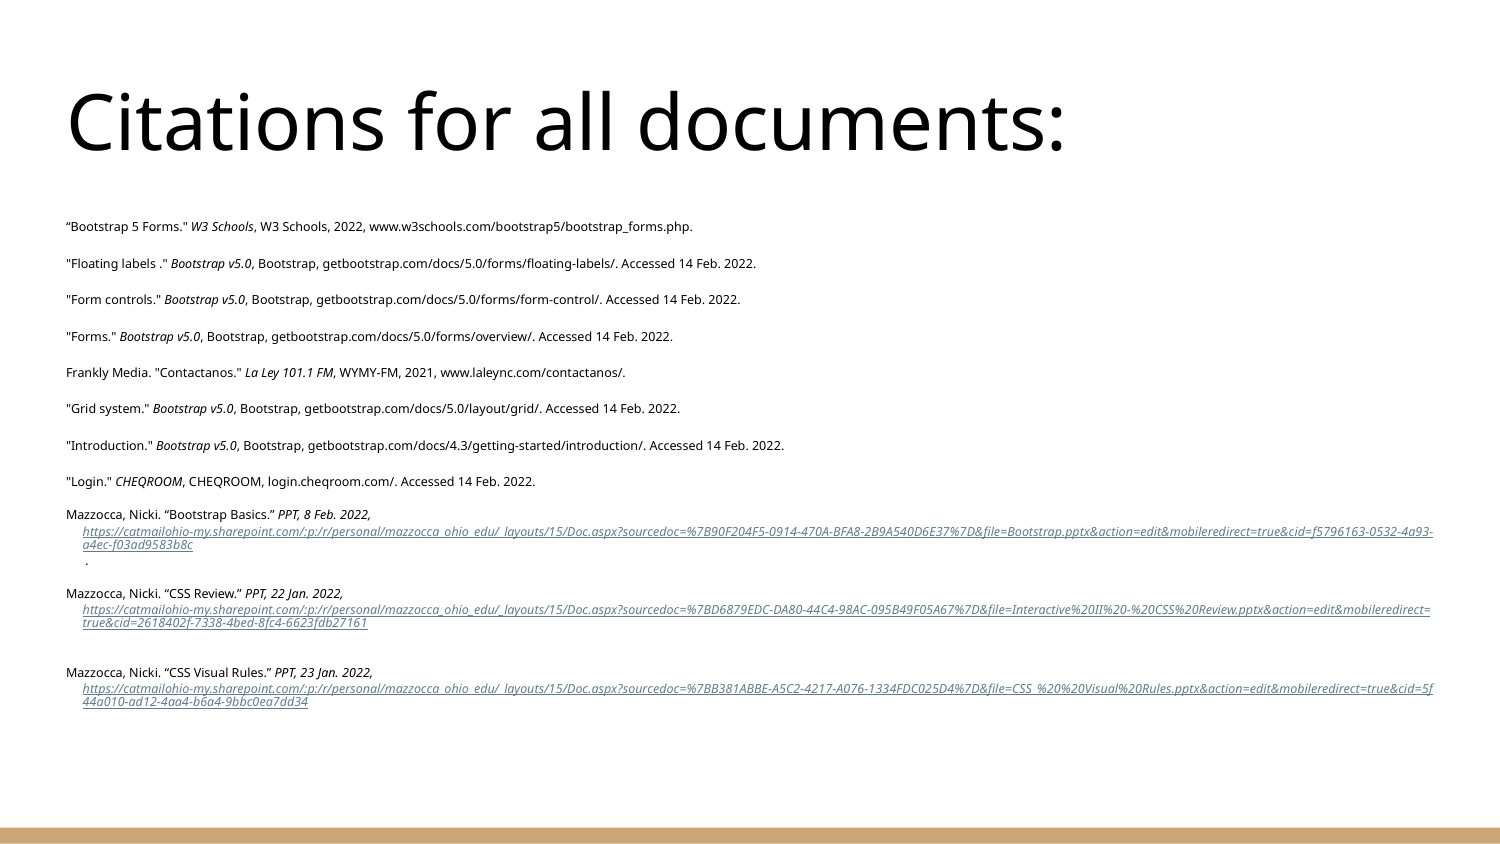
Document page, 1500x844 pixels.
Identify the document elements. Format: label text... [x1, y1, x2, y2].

list “Bootstrap 5 Forms." W3 Schools, W3 Schools, 2022, www.w3schools.com/bootstrap5/bootstrap_forms.php. "Floating labels ." Bootstrap v5.0, Bootstrap, getbootstrap.com/docs/5.0/forms/floating-labels/. Accessed 14 Feb. 2022. "Form controls." Bootstrap v5.0, Bootstrap, getbootstrap.com/docs/5.0/forms/form-control/. Accessed 14 Feb. 2022. "Forms." Bootstrap v5.0, Bootstrap, getbootstrap.com/docs/5.0/forms/overview/. Accessed 14 Feb. 2022. Frankly Media. "Contactanos." La Ley 101.1 FM, WYMY-FM, 2021, www.laleync.com/contactanos/. "Grid system." Bootstrap v5.0, Bootstrap, getbootstrap.com/docs/5.0/layout/grid/. Accessed 14 Feb. 2022. "Introduction." Bootstrap v5.0, Bootstrap, getbootstrap.com/docs/4.3/getting-started/introduction/. Accessed 14 Feb. 2022. "Login." CHEQROOM, CHEQROOM, login.cheqroom.com/. Accessed 14 Feb. 2022. Mazzocca, Nicki. “Bootstrap Basics.” PPT, 8 Feb. 2022, https://catmailohio-my.sharepoint.com/:p:/r/personal/mazzocca_ohio_edu/_layouts/15/Doc.aspx?sourcedoc=%7B90F204F5-0914-470A-BFA8-2B9A540D6E37%7D&file=Bootstrap.pptx&action=edit&mobileredirect=true&cid=f5796163-0532-4a93-a4ec-f03ad9583b8c . Mazzocca, Nicki. “CSS Review.” PPT, 22 Jan. 2022, https://catmailohio-my.sharepoint.com/:p:/r/personal/mazzocca_ohio_edu/_layouts/15/Doc.aspx?sourcedoc=%7BD6879EDC-DA80-44C4-98AC-095B49F05A67%7D&file=Interactive%20II%20-%20CSS%20Review.pptx&action=edit&mobileredirect=true&cid=2618402f-7338-4bed-8fc4-6623fdb27161 Mazzocca, Nicki. “CSS Visual Rules.” PPT, 23 Jan. 2022, https://catmailohio-my.sharepoint.com/:p:/r/personal/mazzocca_ohio_edu/_layouts/15/Doc.aspx?sourcedoc=%7BB381ABBE-A5C2-4217-A076-1334FDC025D4%7D&file=CSS_%20%20Visual%20Rules.pptx&action=edit&mobileredirect=true&cid=5f44a010-ad12-4aa4-b6a4-9bbc0ea7dd34 [51, 200, 1449, 752]
title Citations for all documents: [51, 51, 1449, 189]
